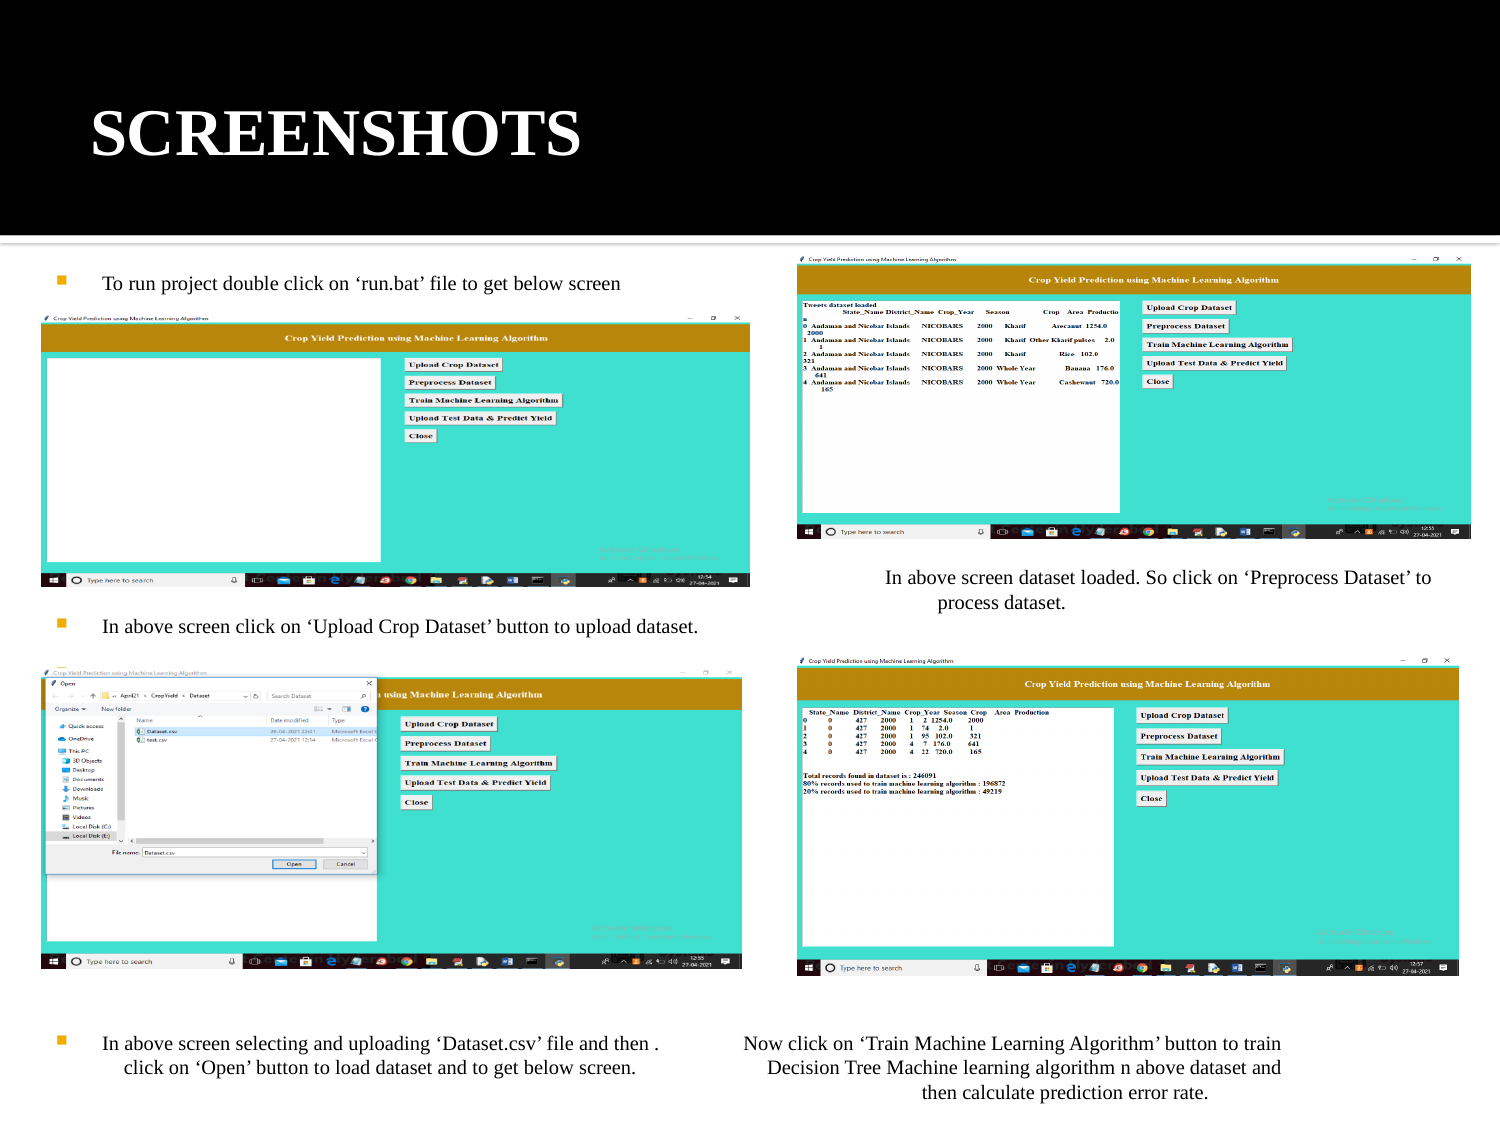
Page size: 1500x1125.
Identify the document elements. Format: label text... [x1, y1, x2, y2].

picture [41, 668, 742, 969]
list To run project double click on ‘run.bat’ file to get below screen In above screen dataset loaded. So click on ‘Preprocess Dataset’ to process dataset. In above screen click on ‘Upload Crop Dataset’ button to upload dataset. In above screen selecting and uploading ‘Dataset.csv’ file and then . Now click on ‘Train Machine Learning Algorithm’ button to train click on ‘Open’ button to load dataset and to get below screen. Decision Tree Machine learning algorithm n above dataset and then calculate prediction error rate. [29, 255, 1471, 1125]
title SCREENSHOTS [75, 25, 1425, 231]
picture [797, 255, 1471, 539]
picture [797, 656, 1459, 976]
picture [41, 314, 750, 587]
